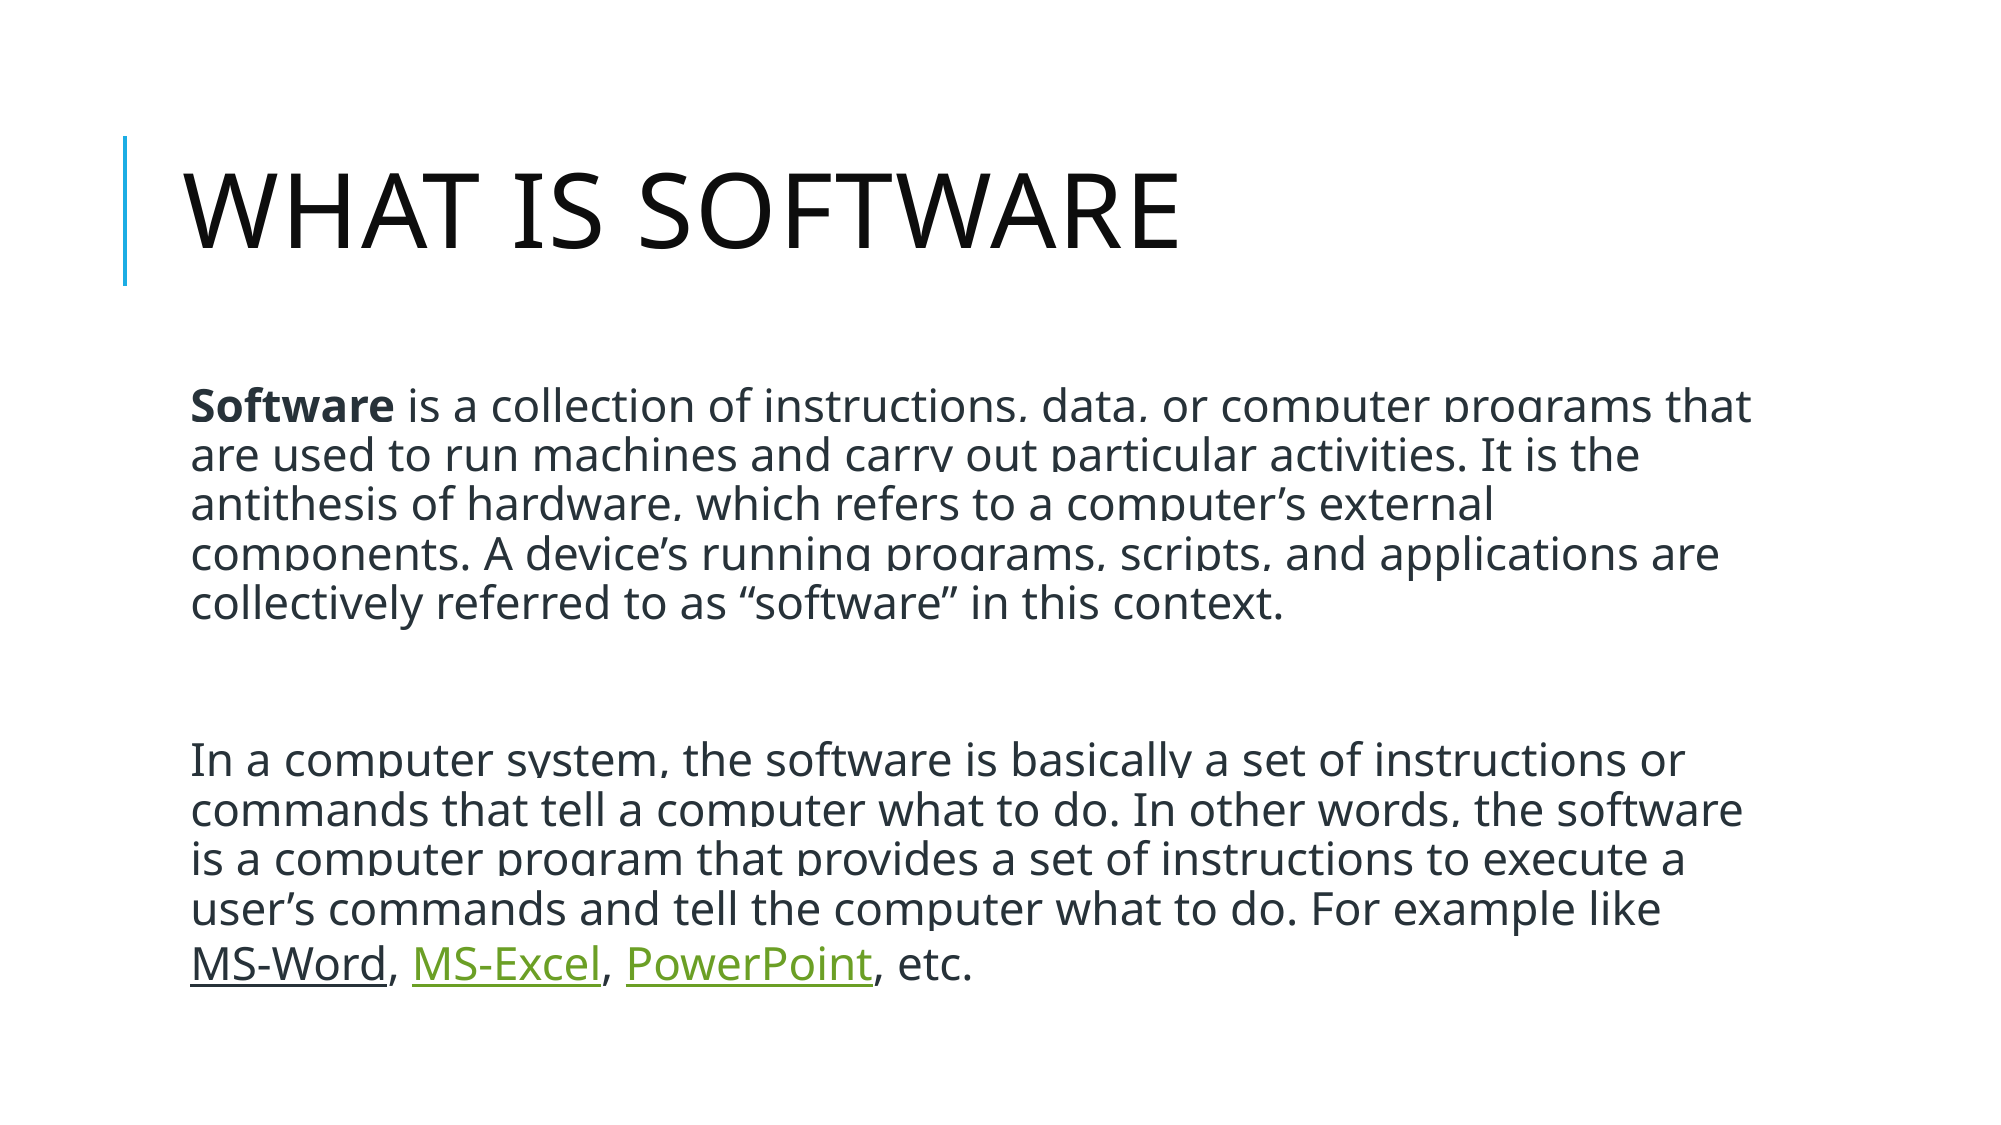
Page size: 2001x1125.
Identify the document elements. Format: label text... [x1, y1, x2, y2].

list Software is a collection of instructions, data, or computer programs that are used to run machines and carry out particular activities. It is the antithesis of hardware, which refers to a computer’s external components. A device’s running programs, scripts, and applications are collectively referred to as “software” in this context. In a computer system, the software is basically a set of instructions or commands that tell a computer what to do. In other words, the software is a computer program that provides a set of instructions to execute a user’s commands and tell the computer what to do. For example like MS-Word, MS-Excel, PowerPoint, etc. [168, 375, 1763, 1035]
title What is software [168, 96, 1763, 342]
